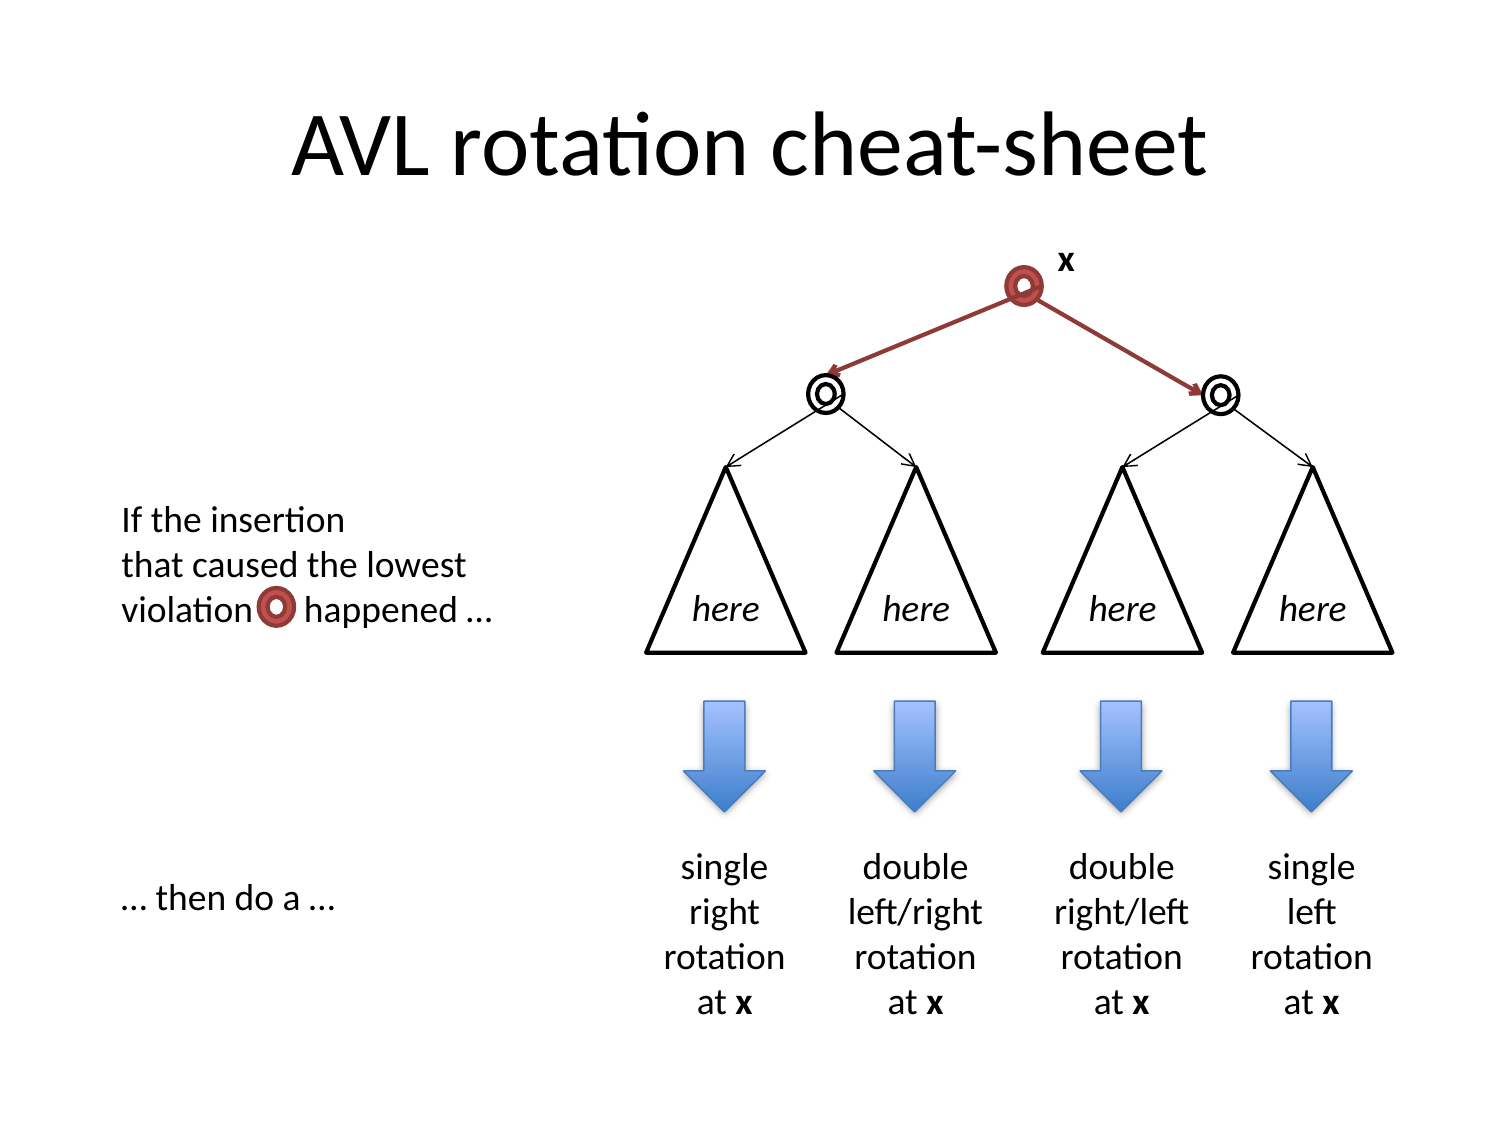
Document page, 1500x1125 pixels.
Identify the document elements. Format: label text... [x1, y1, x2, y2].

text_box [739, 393, 800, 482]
text_box here [1231, 464, 1395, 655]
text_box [847, 398, 908, 477]
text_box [880, 244, 957, 431]
text_box [806, 373, 846, 416]
text_box … then do a … [106, 865, 351, 926]
text_box [256, 585, 297, 628]
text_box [1080, 254, 1164, 427]
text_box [1243, 397, 1303, 478]
text_box [682, 700, 767, 813]
title AVL rotation cheat-sheet [75, 45, 1425, 233]
text_box If the insertion that caused the lowest violation happened … [106, 487, 508, 638]
text_box double left/right rotation at x [833, 834, 998, 1030]
text_box [1079, 700, 1163, 813]
text_box double right/left rotation at x [1039, 834, 1205, 1030]
text_box here [834, 464, 998, 655]
text_box [1011, 287, 1044, 308]
text_box here [1040, 464, 1205, 655]
text_box single left rotation at x [1235, 834, 1388, 1030]
text_box here [644, 464, 808, 655]
text_box [1004, 265, 1042, 297]
text_box x [1042, 226, 1090, 287]
text_box [1200, 374, 1241, 417]
text_box single right rotation at x [648, 834, 801, 1030]
text_box [1269, 700, 1353, 813]
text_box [1135, 394, 1195, 481]
text_box [873, 700, 957, 813]
